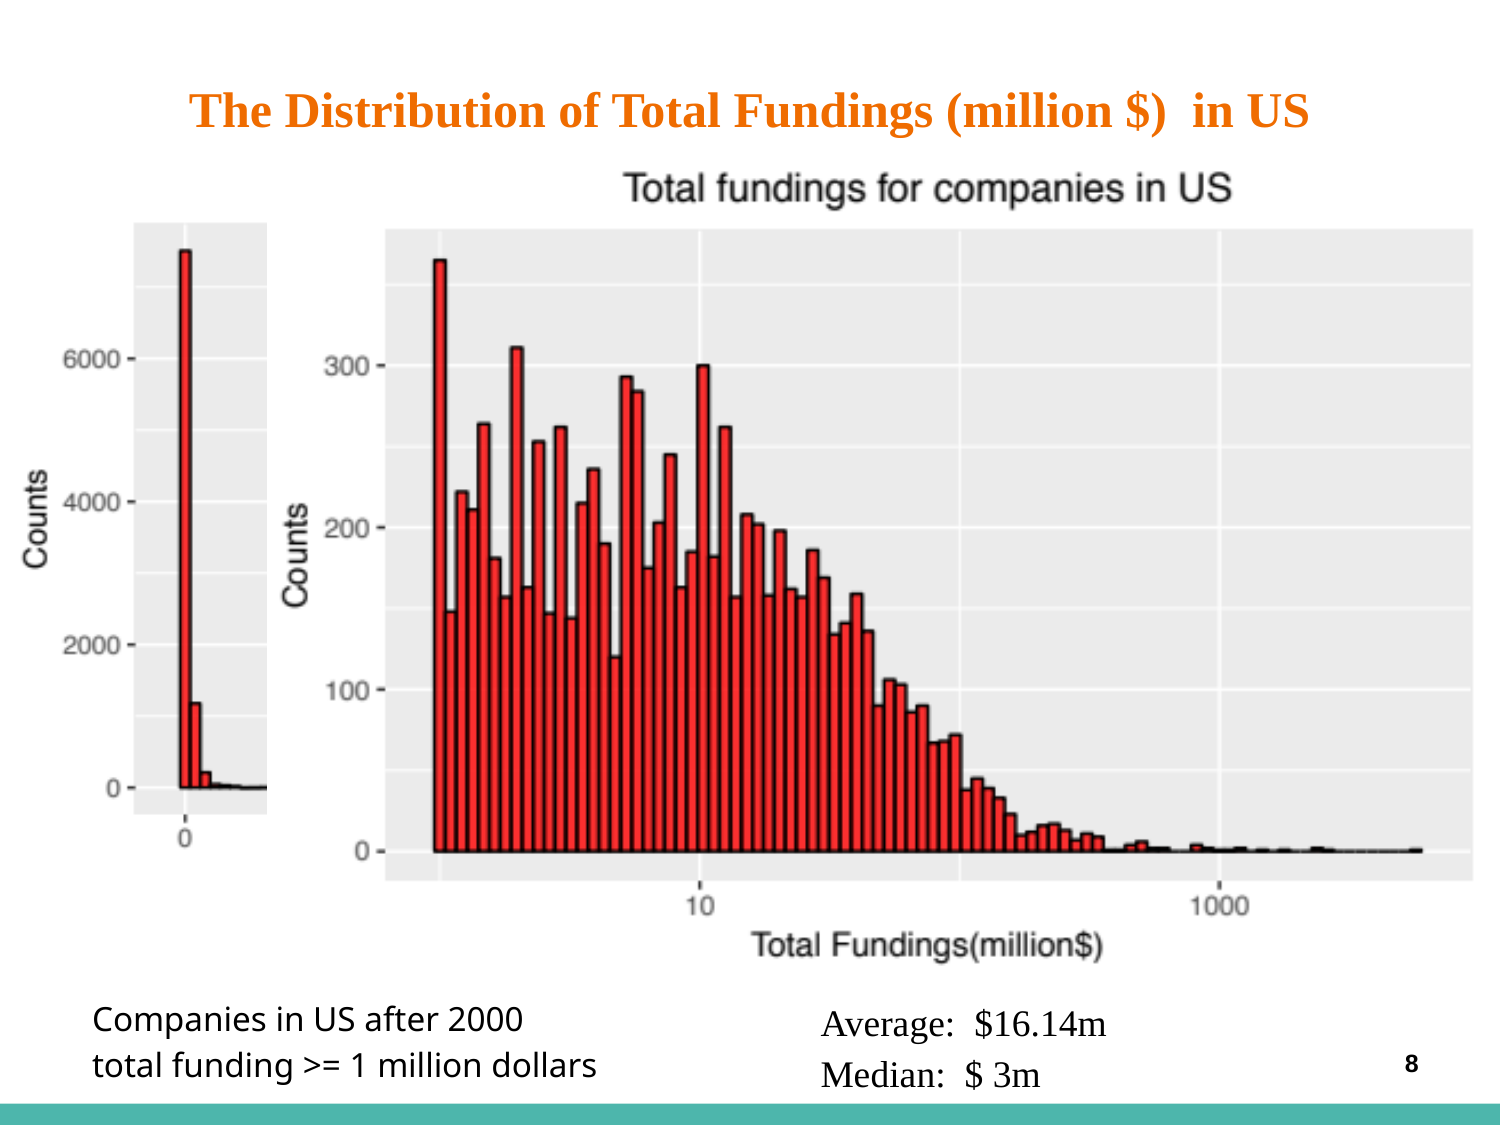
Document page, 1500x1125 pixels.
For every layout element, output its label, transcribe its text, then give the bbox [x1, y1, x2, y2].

title The Distribution of Total Fundings (million $) in US [51, 53, 1449, 159]
picture [0, 140, 1481, 977]
slide_number 8 [1389, 1019, 1480, 1106]
list Companies in US after 2000 total funding >= 1 million dollars [56, 976, 805, 1081]
text_box Average: $16.14m Median: $ 3m [805, 985, 1390, 1125]
